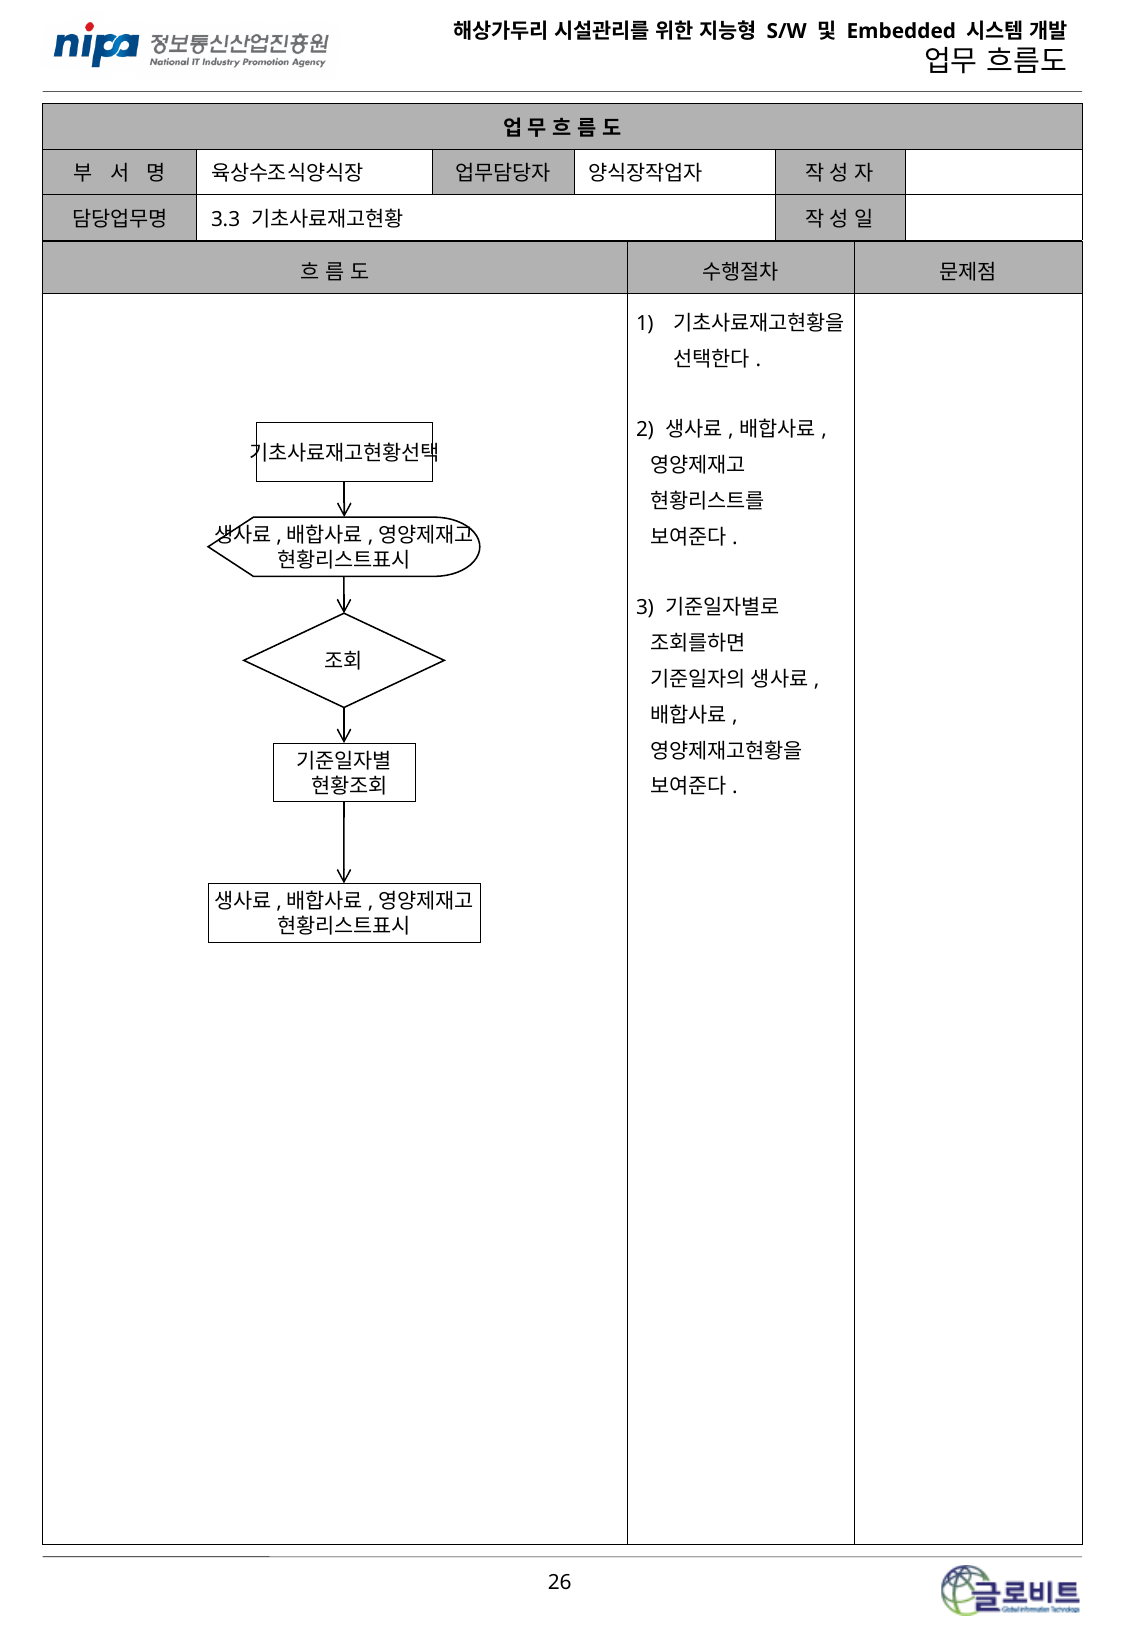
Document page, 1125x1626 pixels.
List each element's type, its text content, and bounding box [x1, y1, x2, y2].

picture [41, 22, 342, 73]
text_box 조회 [243, 614, 445, 708]
table_cell 작 성 일 [776, 195, 905, 240]
table_cell 양식장작업자 [575, 150, 775, 194]
text_box 기준일자별 현황조회 [273, 742, 415, 802]
table_cell 3.3 기초사료재고현황 [197, 195, 775, 240]
table_cell 기초사료재고현황을 선택한다. 2) 생사료,배합사료,영양제재고 현황리스트를 보여준다. 3) 기준일자별로 조회를하면 기준일자의 생사료,배합사료,영양제재고현황을 보여준다. [628, 294, 854, 1544]
table_header 업 무 흐 름 도 [43, 104, 1082, 149]
table_cell [906, 150, 1082, 194]
table_cell [855, 294, 1082, 1544]
table_cell 담당업무명 [43, 195, 196, 240]
table_cell [906, 195, 1082, 240]
table_cell 업무담당자 [433, 150, 574, 194]
table_cell 부 서 명 [43, 150, 196, 194]
table_header 수행절차 [628, 242, 854, 293]
table_header 문제점 [855, 242, 1082, 293]
text_box 생사료,배합사료,영양제재고 현황리스트표시 [208, 883, 480, 942]
table_header 흐 름 도 [43, 242, 627, 293]
table_cell [43, 294, 627, 1544]
table_cell 작 성 자 [776, 150, 905, 194]
picture [940, 1565, 1083, 1616]
table_cell 육상수조식양식장 [197, 150, 432, 194]
text_box 기초사료재고현황선택 [255, 422, 433, 482]
text_box 생사료,배합사료,영양제재고 현황리스트표시 [208, 517, 480, 577]
